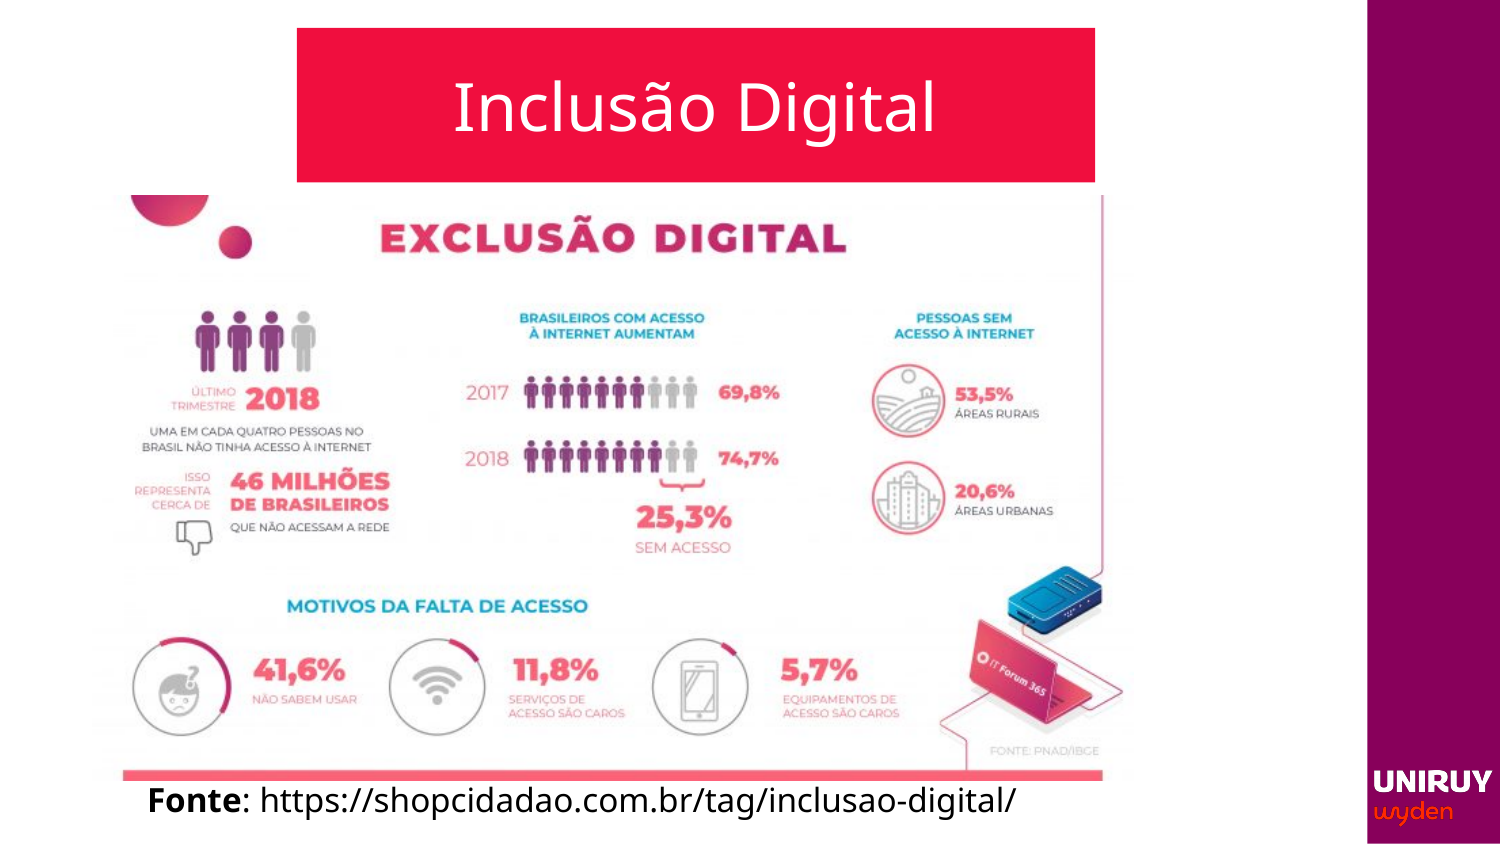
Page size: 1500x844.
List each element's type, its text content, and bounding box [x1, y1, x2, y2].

picture [92, 195, 1134, 782]
text_box Fonte: https://shopcidadao.com.br/tag/inclusao-digital/ [132, 789, 1096, 827]
picture [1374, 770, 1493, 827]
title Inclusão Digital [296, 27, 1096, 184]
